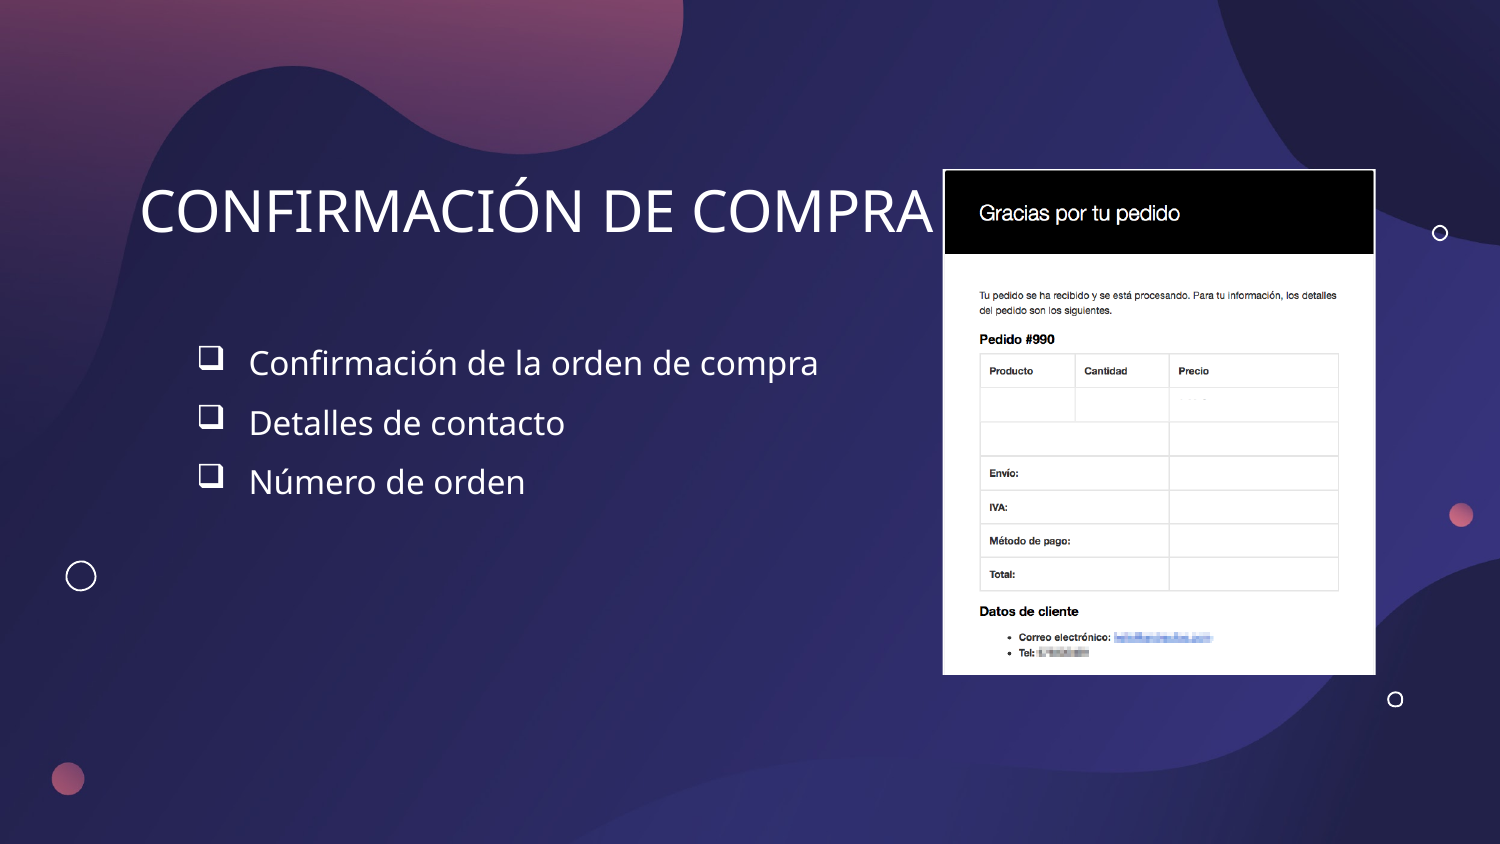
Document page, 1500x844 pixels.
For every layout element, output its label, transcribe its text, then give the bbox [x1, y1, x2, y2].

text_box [64, 225, 1448, 707]
picture [0, 0, 1500, 844]
title CONFIRMACIÓN DE COMPRA [124, 158, 1389, 224]
